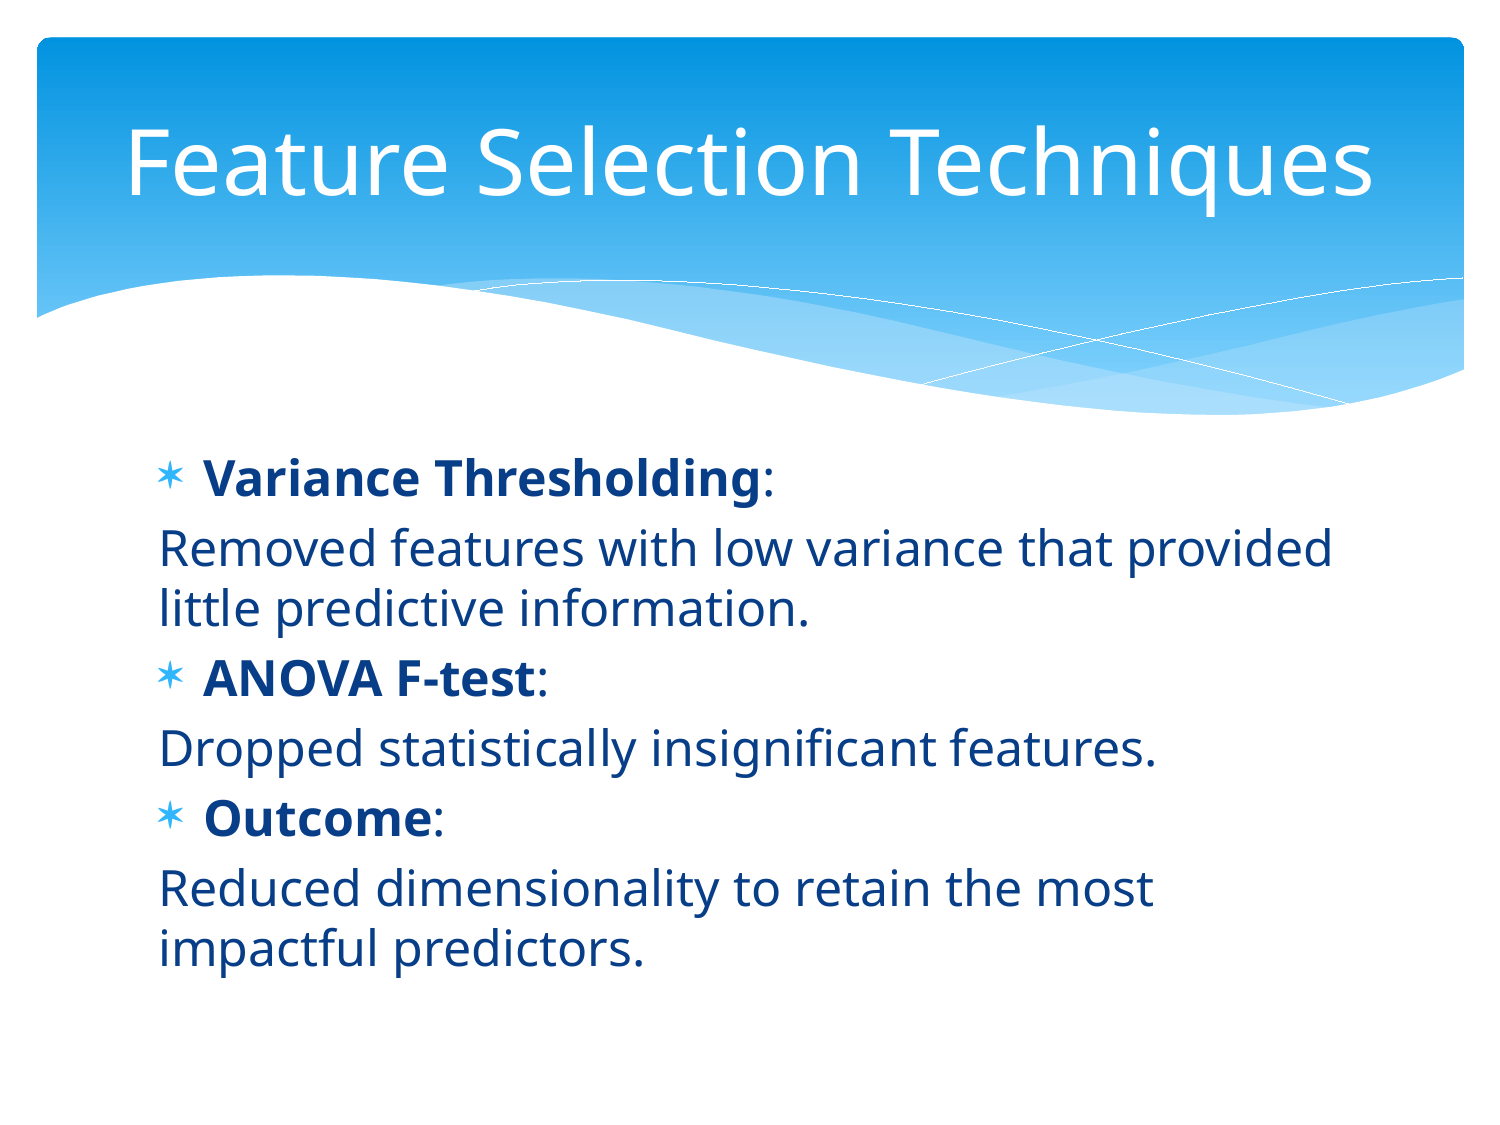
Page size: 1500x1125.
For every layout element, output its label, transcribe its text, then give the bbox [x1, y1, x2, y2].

title Feature Selection Techniques [75, 55, 1425, 261]
list Variance Thresholding: Removed features with low variance that provided little predictive information. ANOVA F-test: Dropped statistically insignificant features. Outcome: Reduced dimensionality to retain the most impactful predictors. [143, 438, 1359, 1005]
